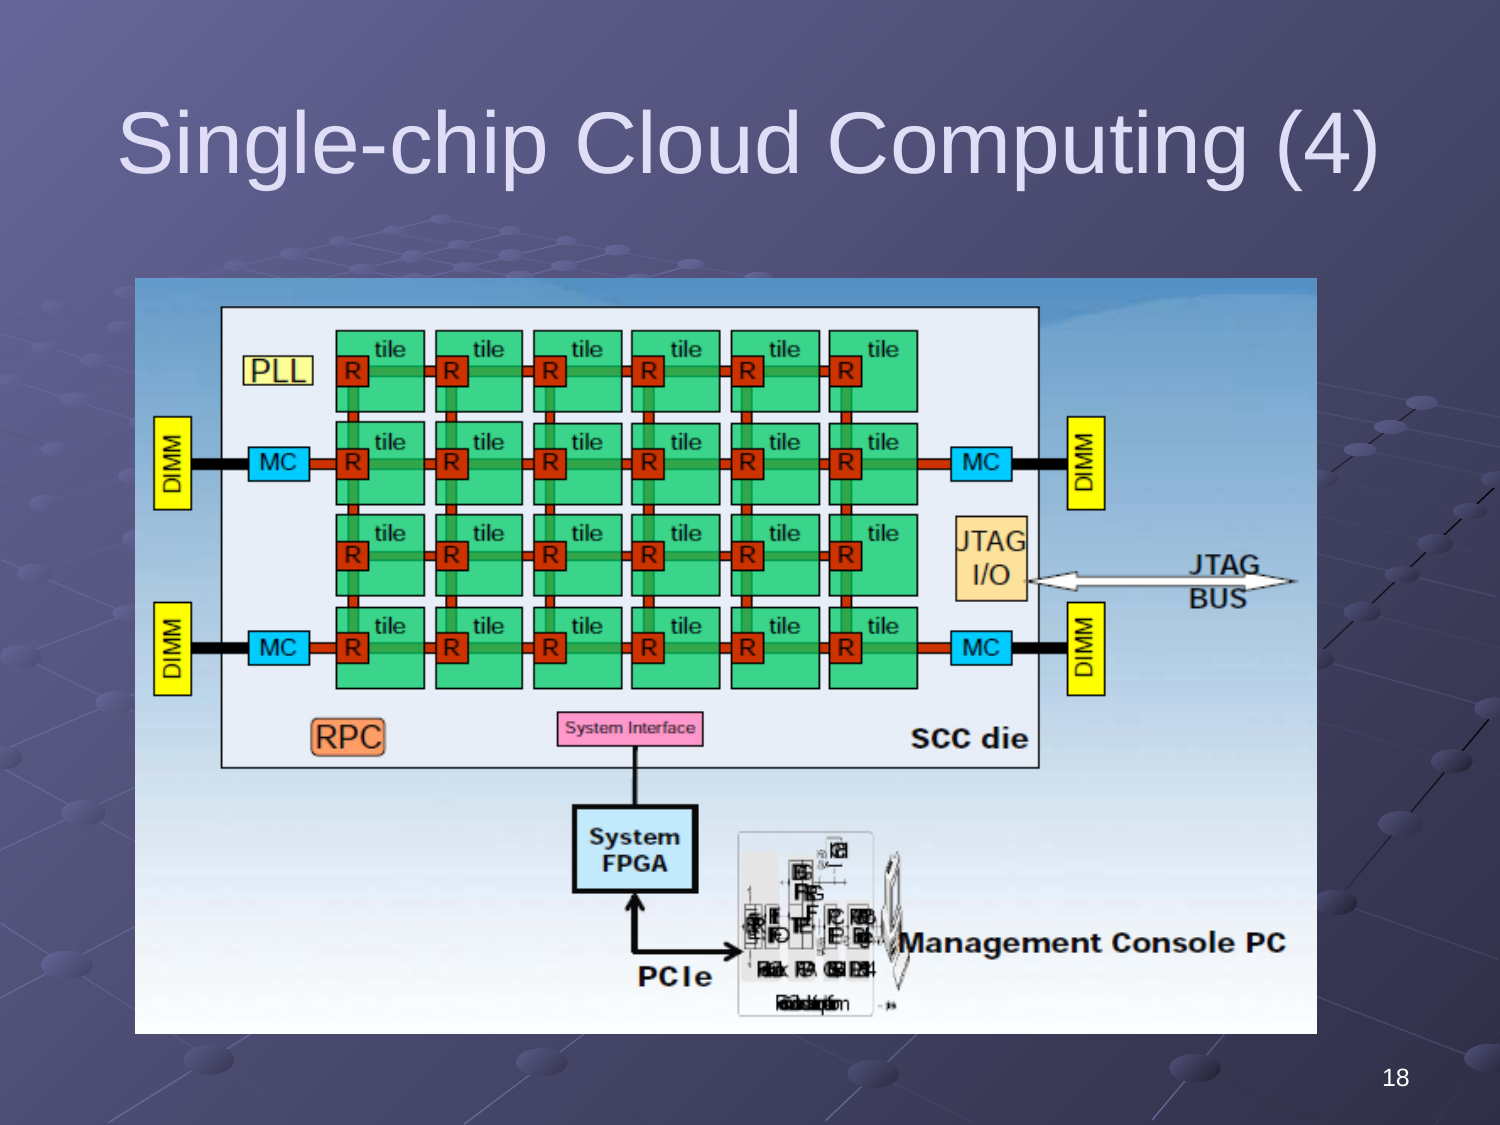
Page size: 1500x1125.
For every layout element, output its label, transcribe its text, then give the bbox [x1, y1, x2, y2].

picture [135, 278, 1318, 1035]
title Single-chip Cloud Computing (4) [74, 44, 1426, 233]
slide_number 18 [1074, 1023, 1426, 1100]
